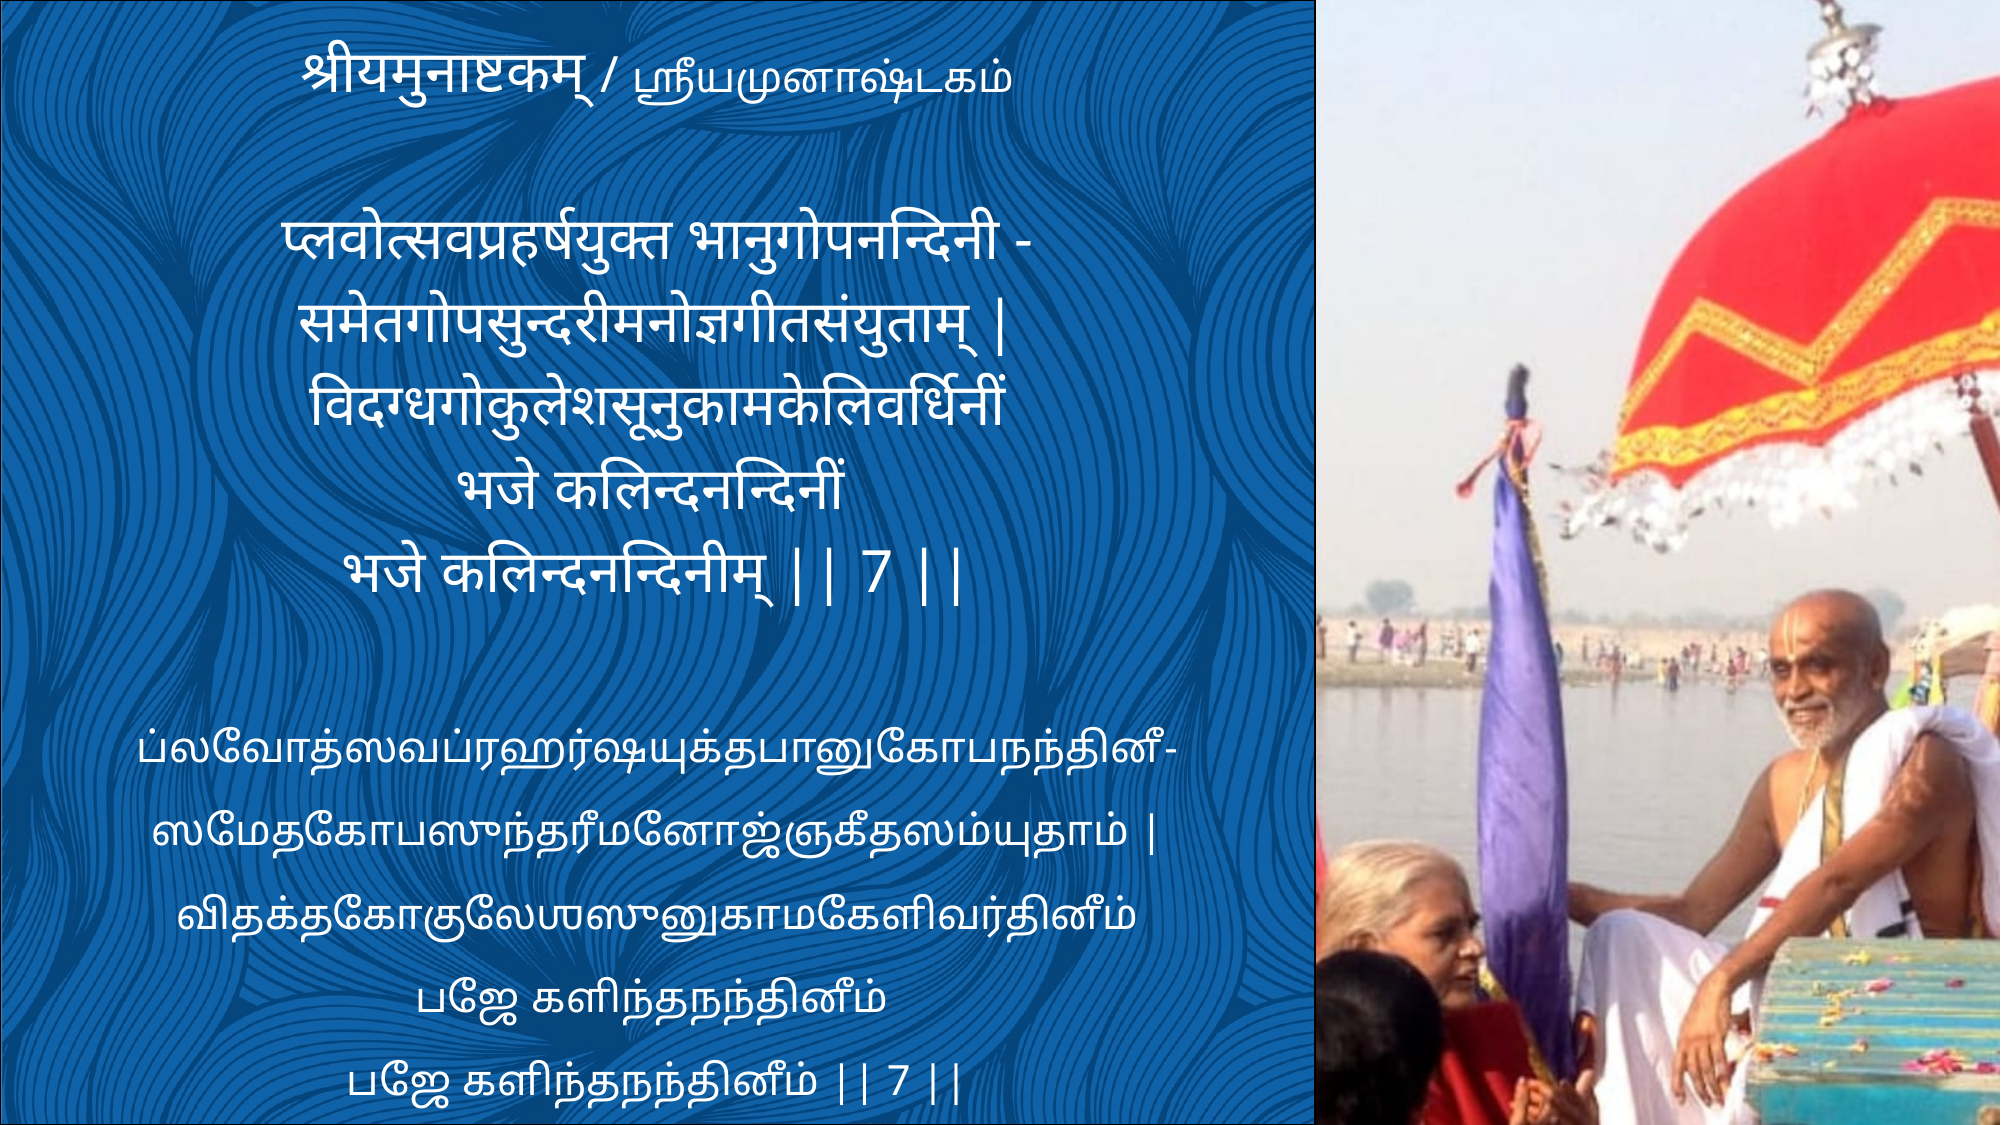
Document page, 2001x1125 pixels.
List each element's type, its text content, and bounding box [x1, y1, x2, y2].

picture [1316, 0, 2000, 1125]
text_box श्रीयमुनाष्टकम् / ஸ்ரீயமுனாஷ்டகம் प्लवोत्सवप्रहर्षयुक्त भानुगोपनन्दिनी - समेतगोपसुन्दरीमनोज्ञगीतसंयुताम् | विदग्धगोकुलेशसूनुकामकेलिवर्धिनीं भजे कलिन्दनन्दिनीं भजे कलिन्दनन्दिनीम् || 7 || ப்லவோத்ஸவப்ரஹர்ஷயுக்தபானுகோபநந்தினீ- ஸமேதகோபஸுந்தரீமனோஜ்ஞகீதஸம்யுதாம் | விதக்தகோகுலேஶஸுனுகாமகேளிவர்தினீம் பஜே களிந்தநந்தினீம் பஜே களிந்தநந்தினீம் || 7 || [0, 0, 1316, 1125]
